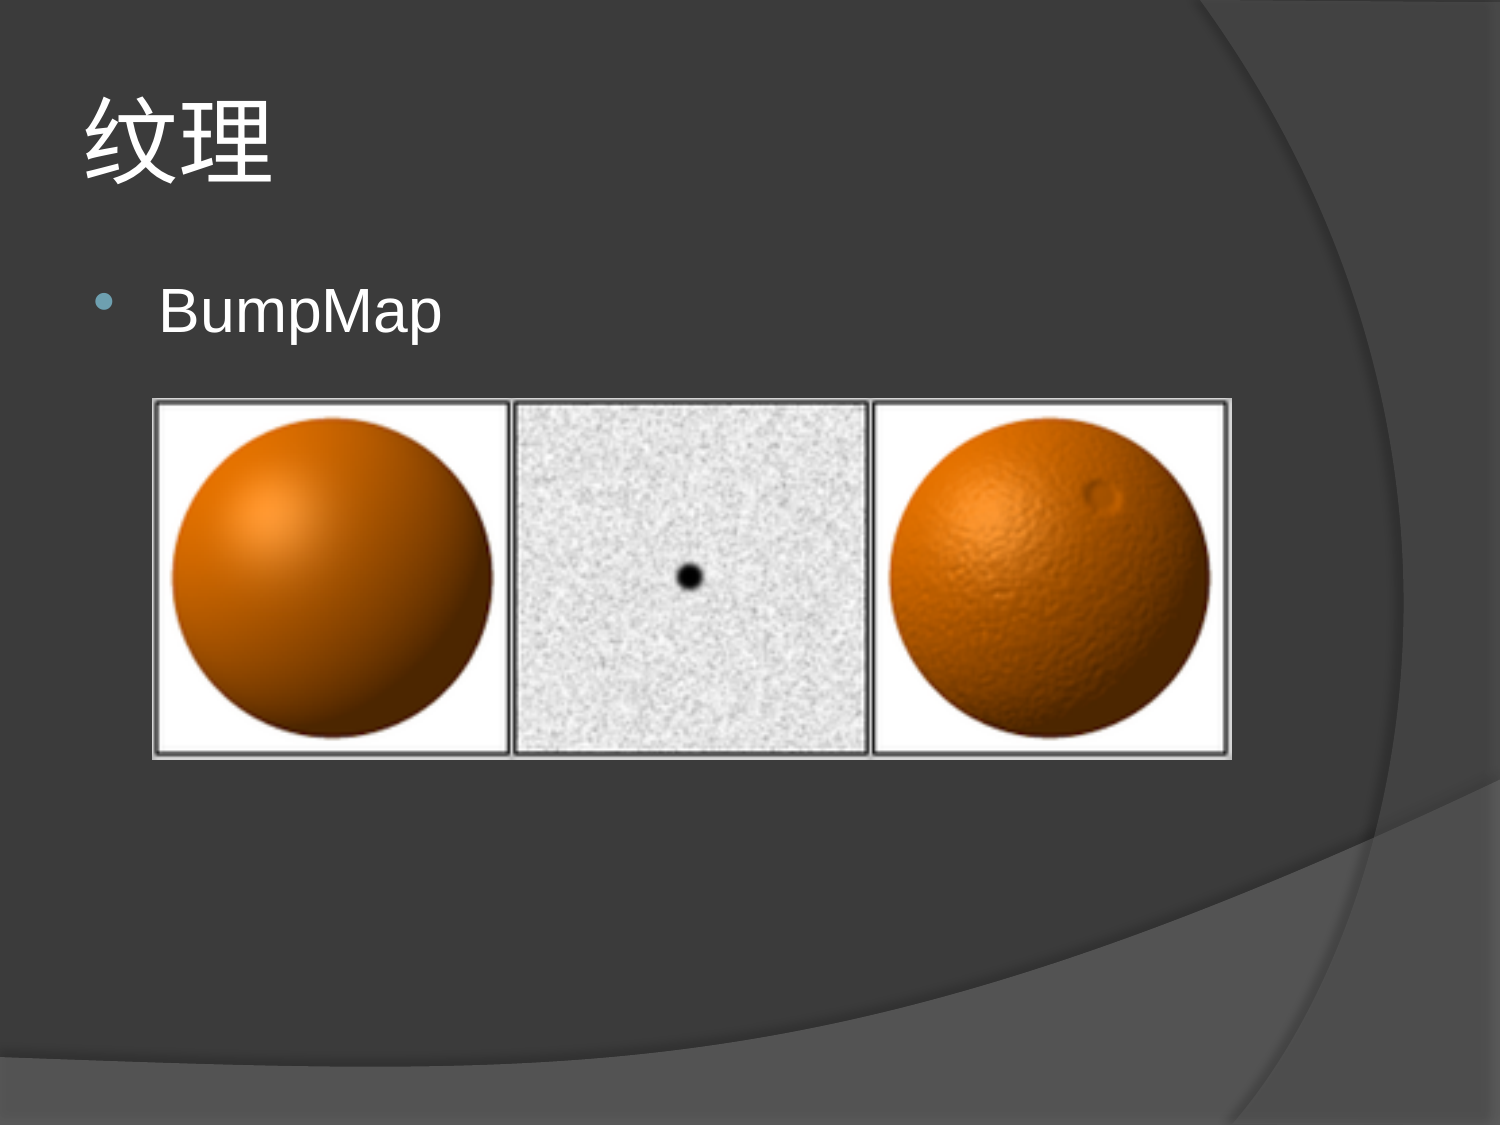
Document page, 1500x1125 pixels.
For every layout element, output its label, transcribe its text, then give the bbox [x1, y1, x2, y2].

list BumpMap [75, 262, 1300, 1005]
title 纹理 [75, 45, 1300, 233]
picture [152, 398, 1233, 761]
